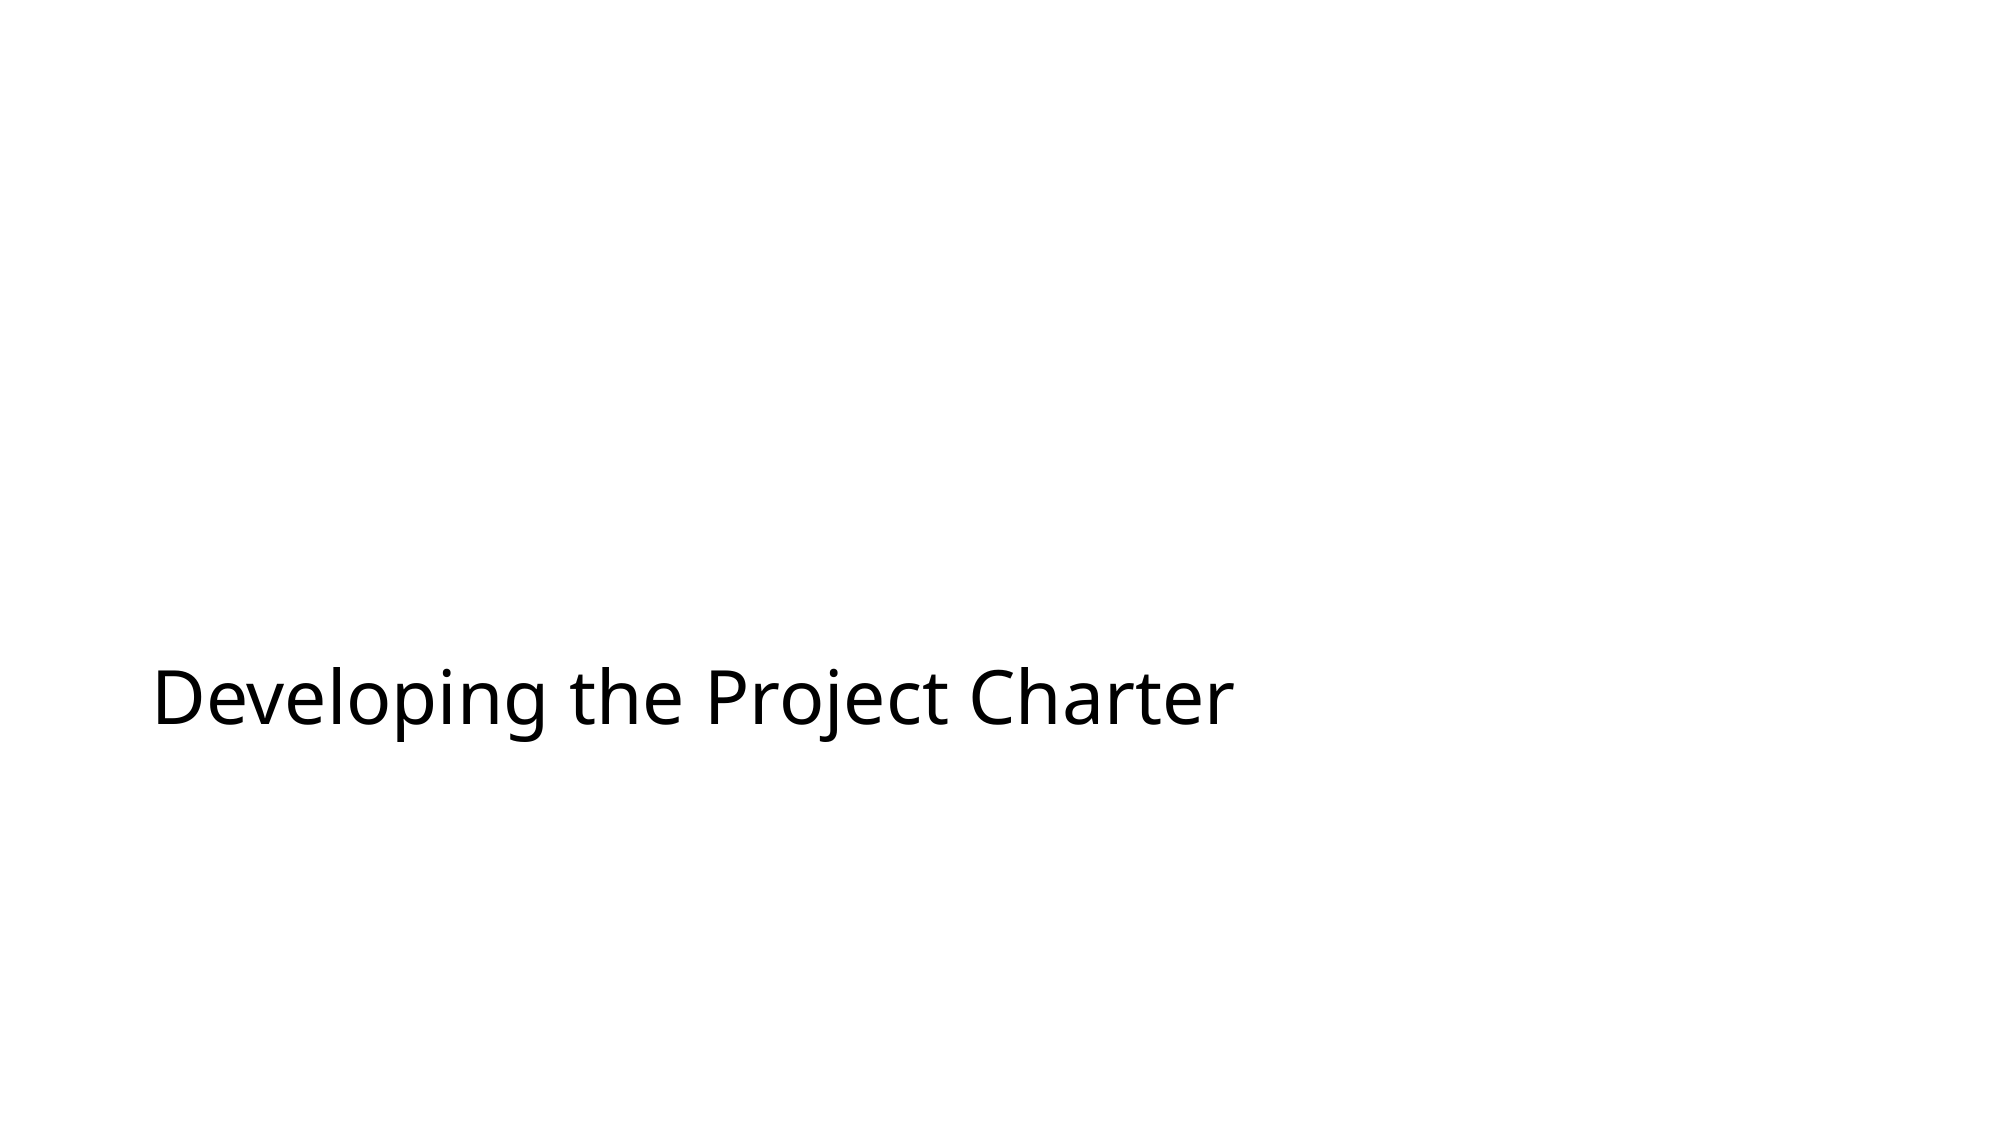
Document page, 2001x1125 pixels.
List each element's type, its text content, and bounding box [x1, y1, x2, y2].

title Developing the Project Charter [136, 280, 1862, 749]
